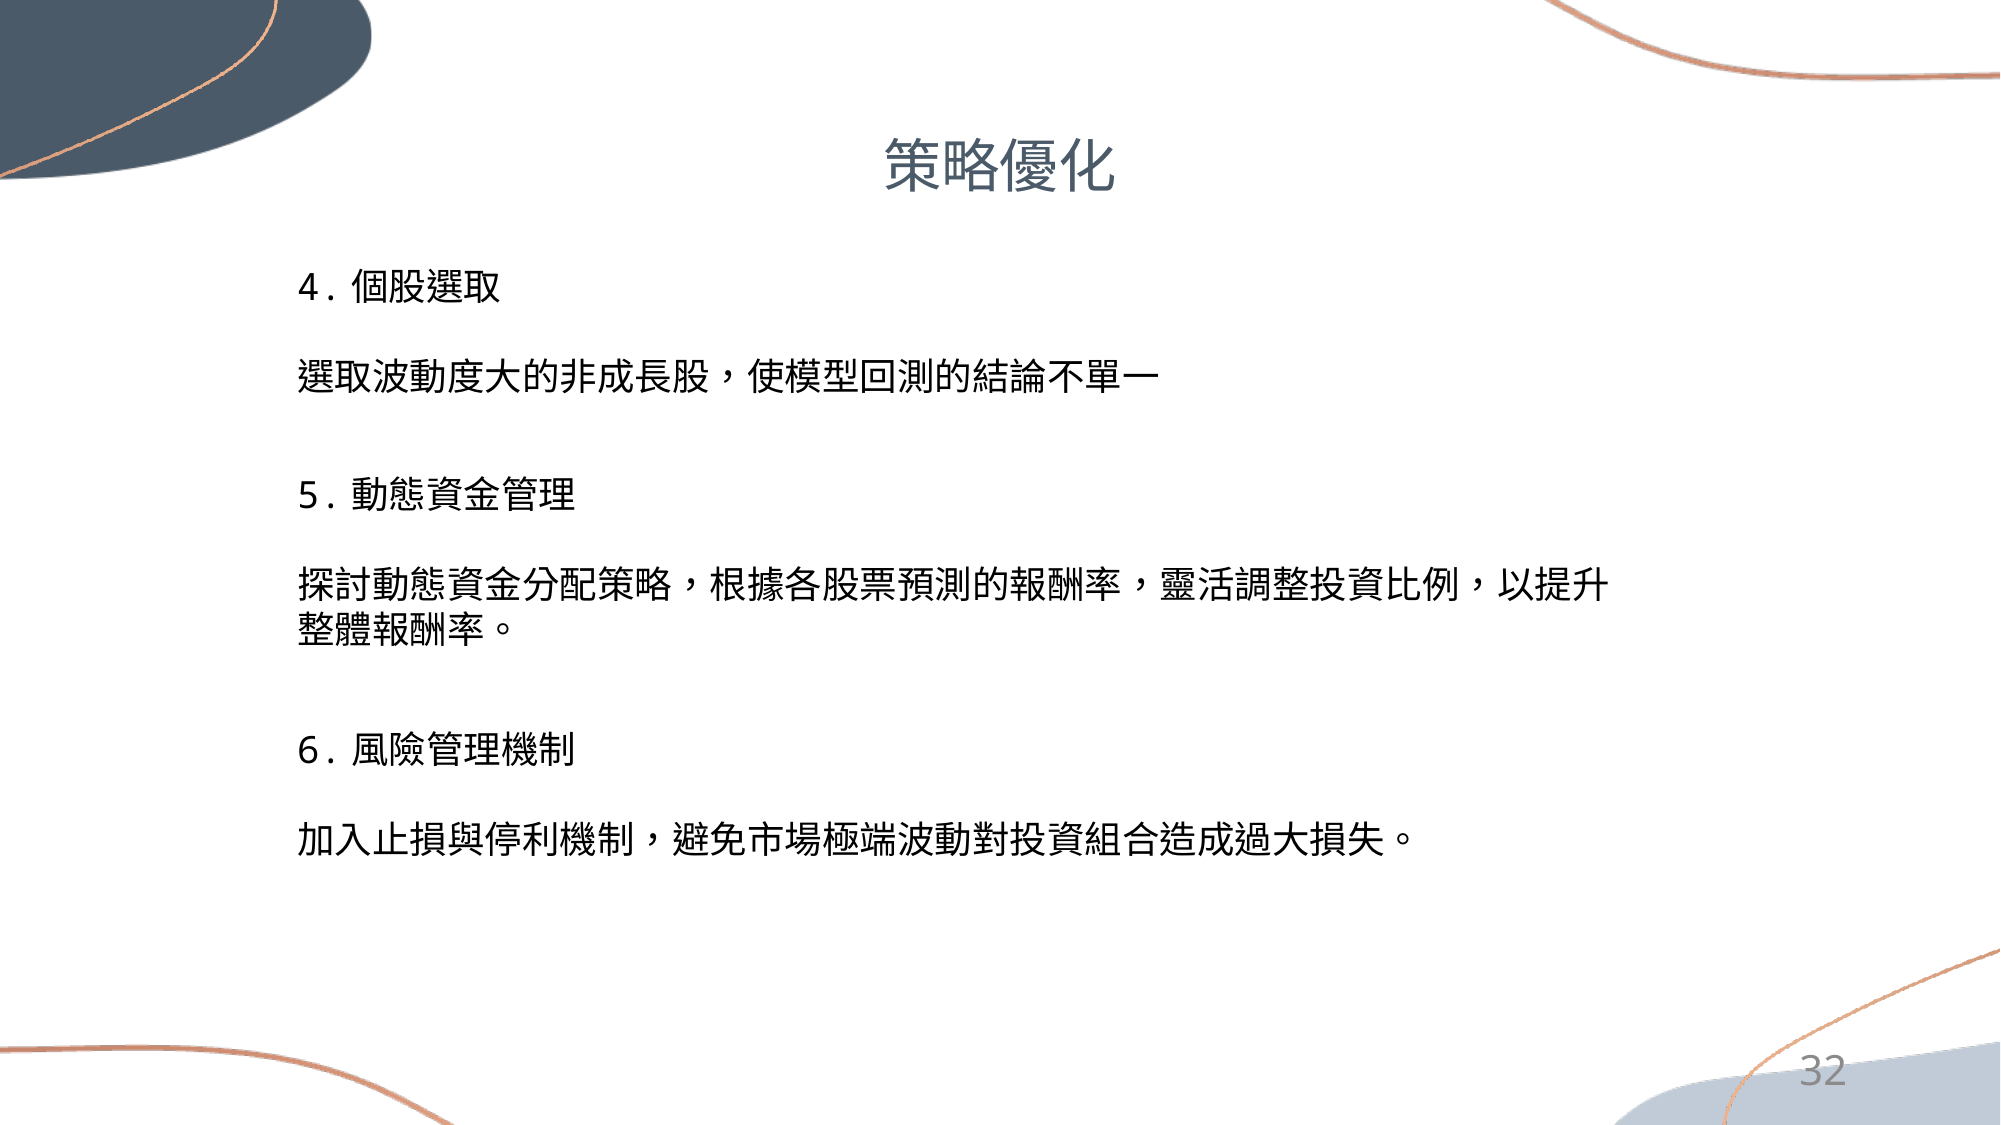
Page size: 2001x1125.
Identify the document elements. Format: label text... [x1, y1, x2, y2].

slide_number 32 [1412, 1042, 1863, 1103]
text_box 策略優化 [499, 122, 1501, 207]
text_box 6.風險管理機制 加入止損與停利機制，避免市場極端波動對投資組合造成過大損失。 [282, 718, 1535, 868]
text_box 4.個股選取 選取波動度大的非成長股，使模型回測的結論不單一 [282, 255, 1638, 405]
picture [1522, 0, 2001, 107]
picture [0, 1018, 478, 1125]
text_box 5.動態資金管理 探討動態資金分配策略，根據各股票預測的報酬率，靈活調整投資比例，以提升整體報酬率。 [282, 463, 1645, 659]
picture [1603, 918, 2001, 1125]
picture [0, 0, 372, 207]
